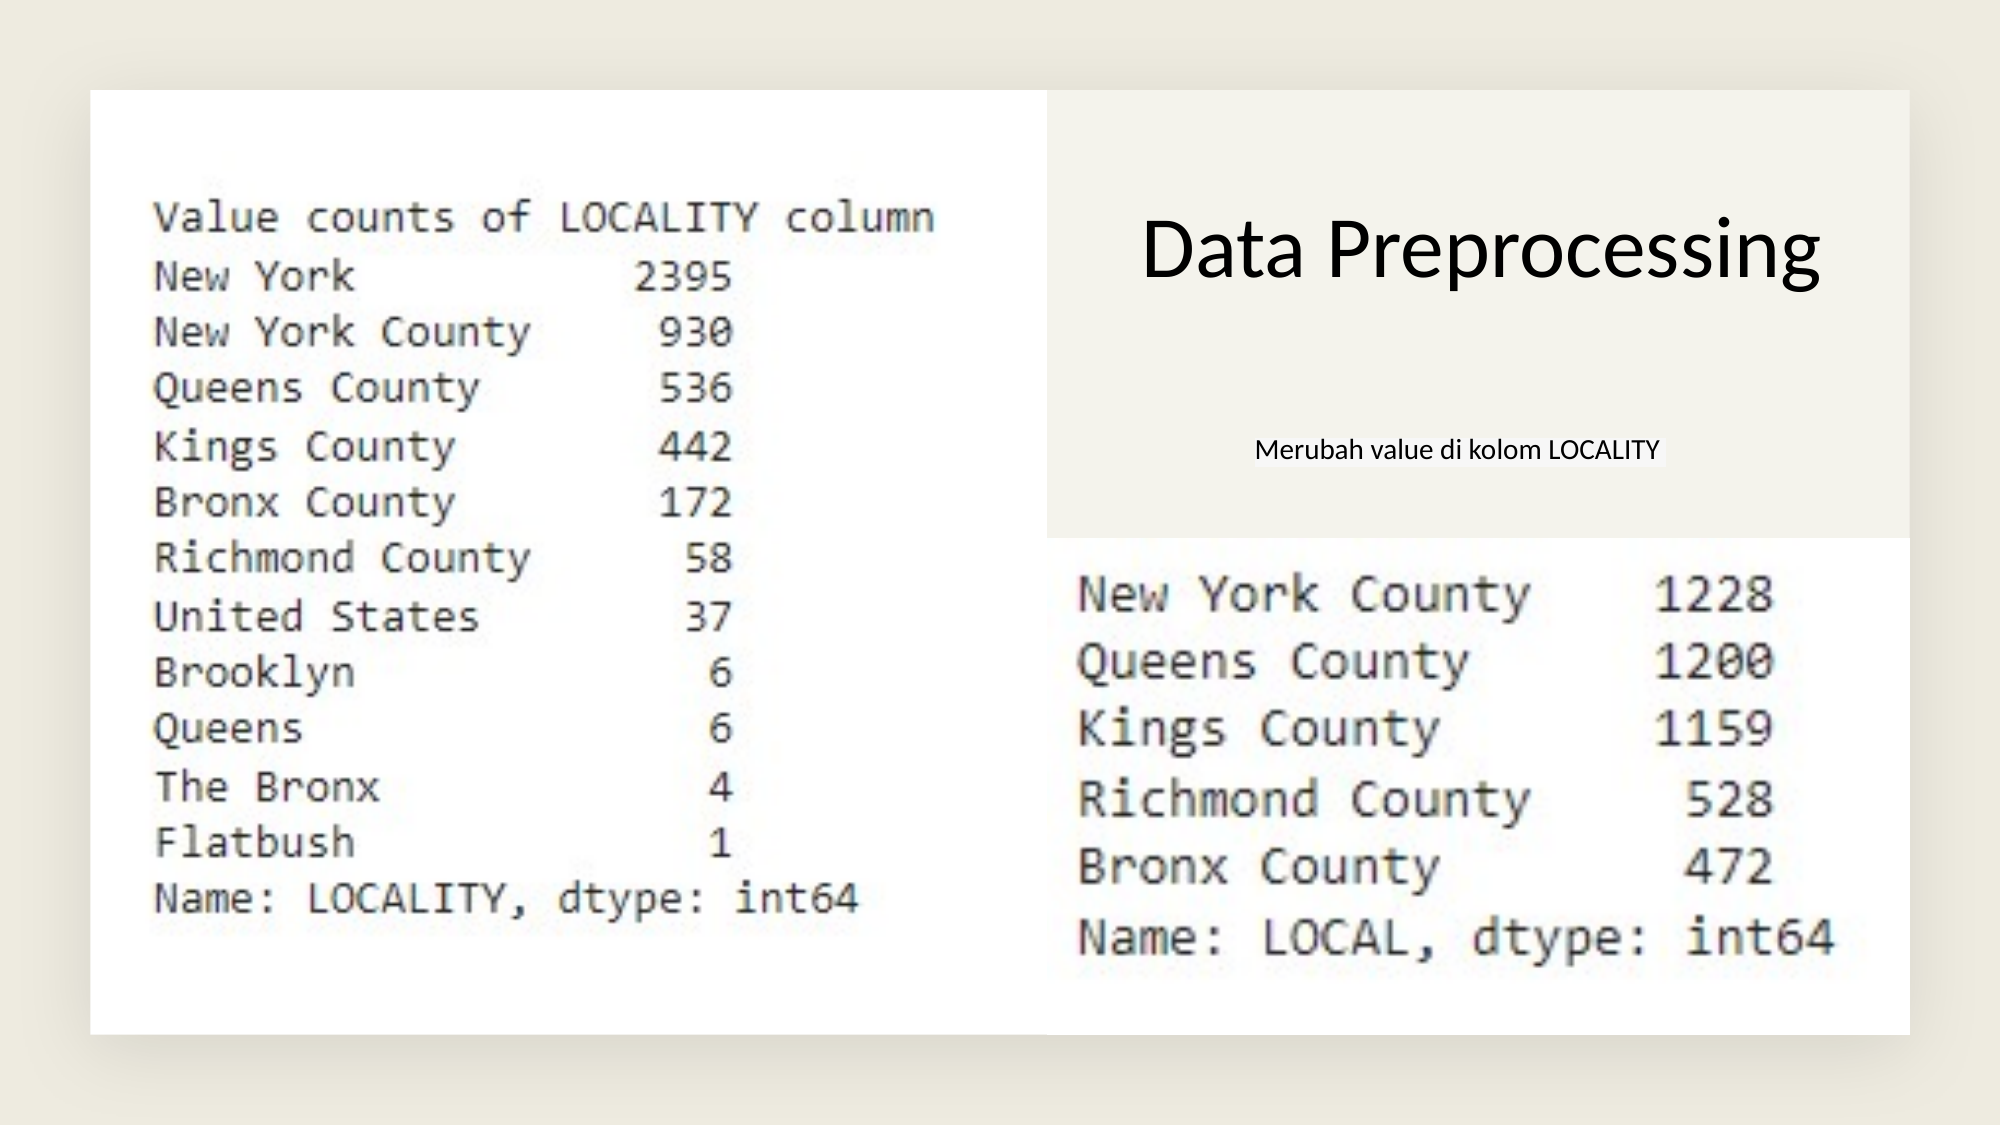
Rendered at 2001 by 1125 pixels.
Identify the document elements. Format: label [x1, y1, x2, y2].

text_box [0, 0, 2000, 1125]
text_box [1046, 89, 1910, 538]
picture [99, 150, 1039, 976]
picture [1046, 538, 1910, 1035]
